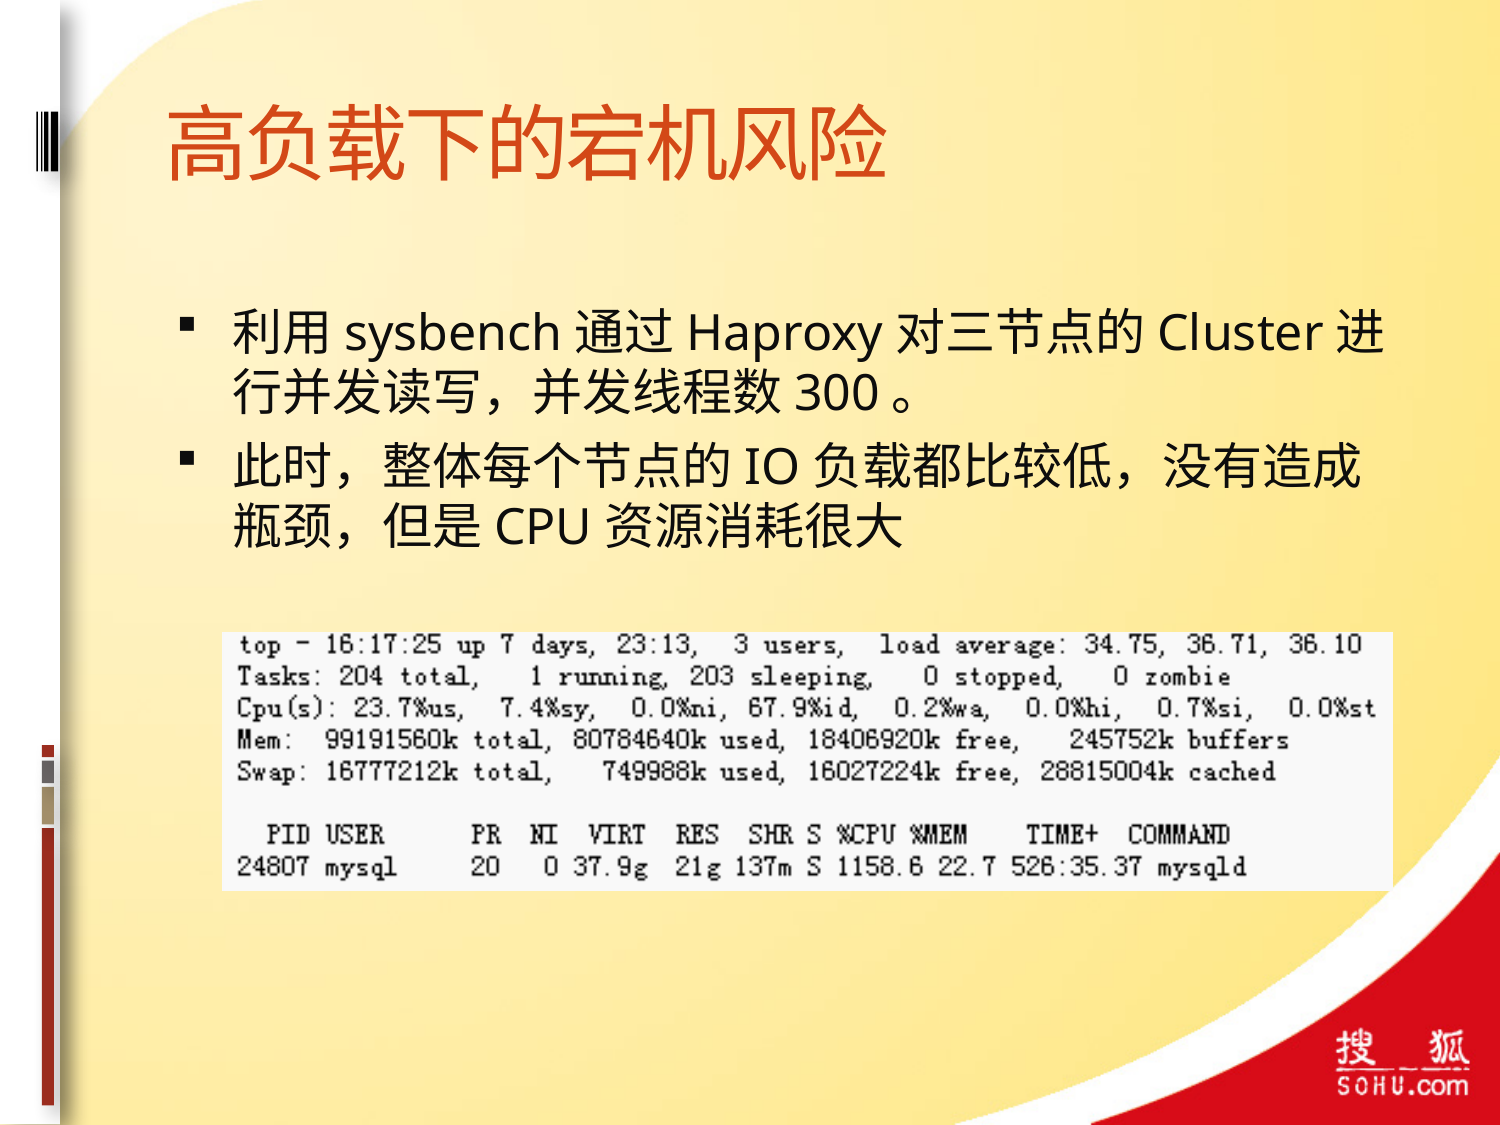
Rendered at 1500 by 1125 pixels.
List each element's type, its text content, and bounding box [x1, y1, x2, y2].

picture [60, 0, 1500, 1125]
title 高负载下的宕机风险 [150, 83, 1425, 234]
list 利用sysbench通过Haproxy对三节点的Cluster进行并发读写，并发线程数300。 此时，整体每个节点的IO负载都比较低，没有造成瓶颈，但是CPU资源消耗很大 [150, 292, 1425, 1043]
